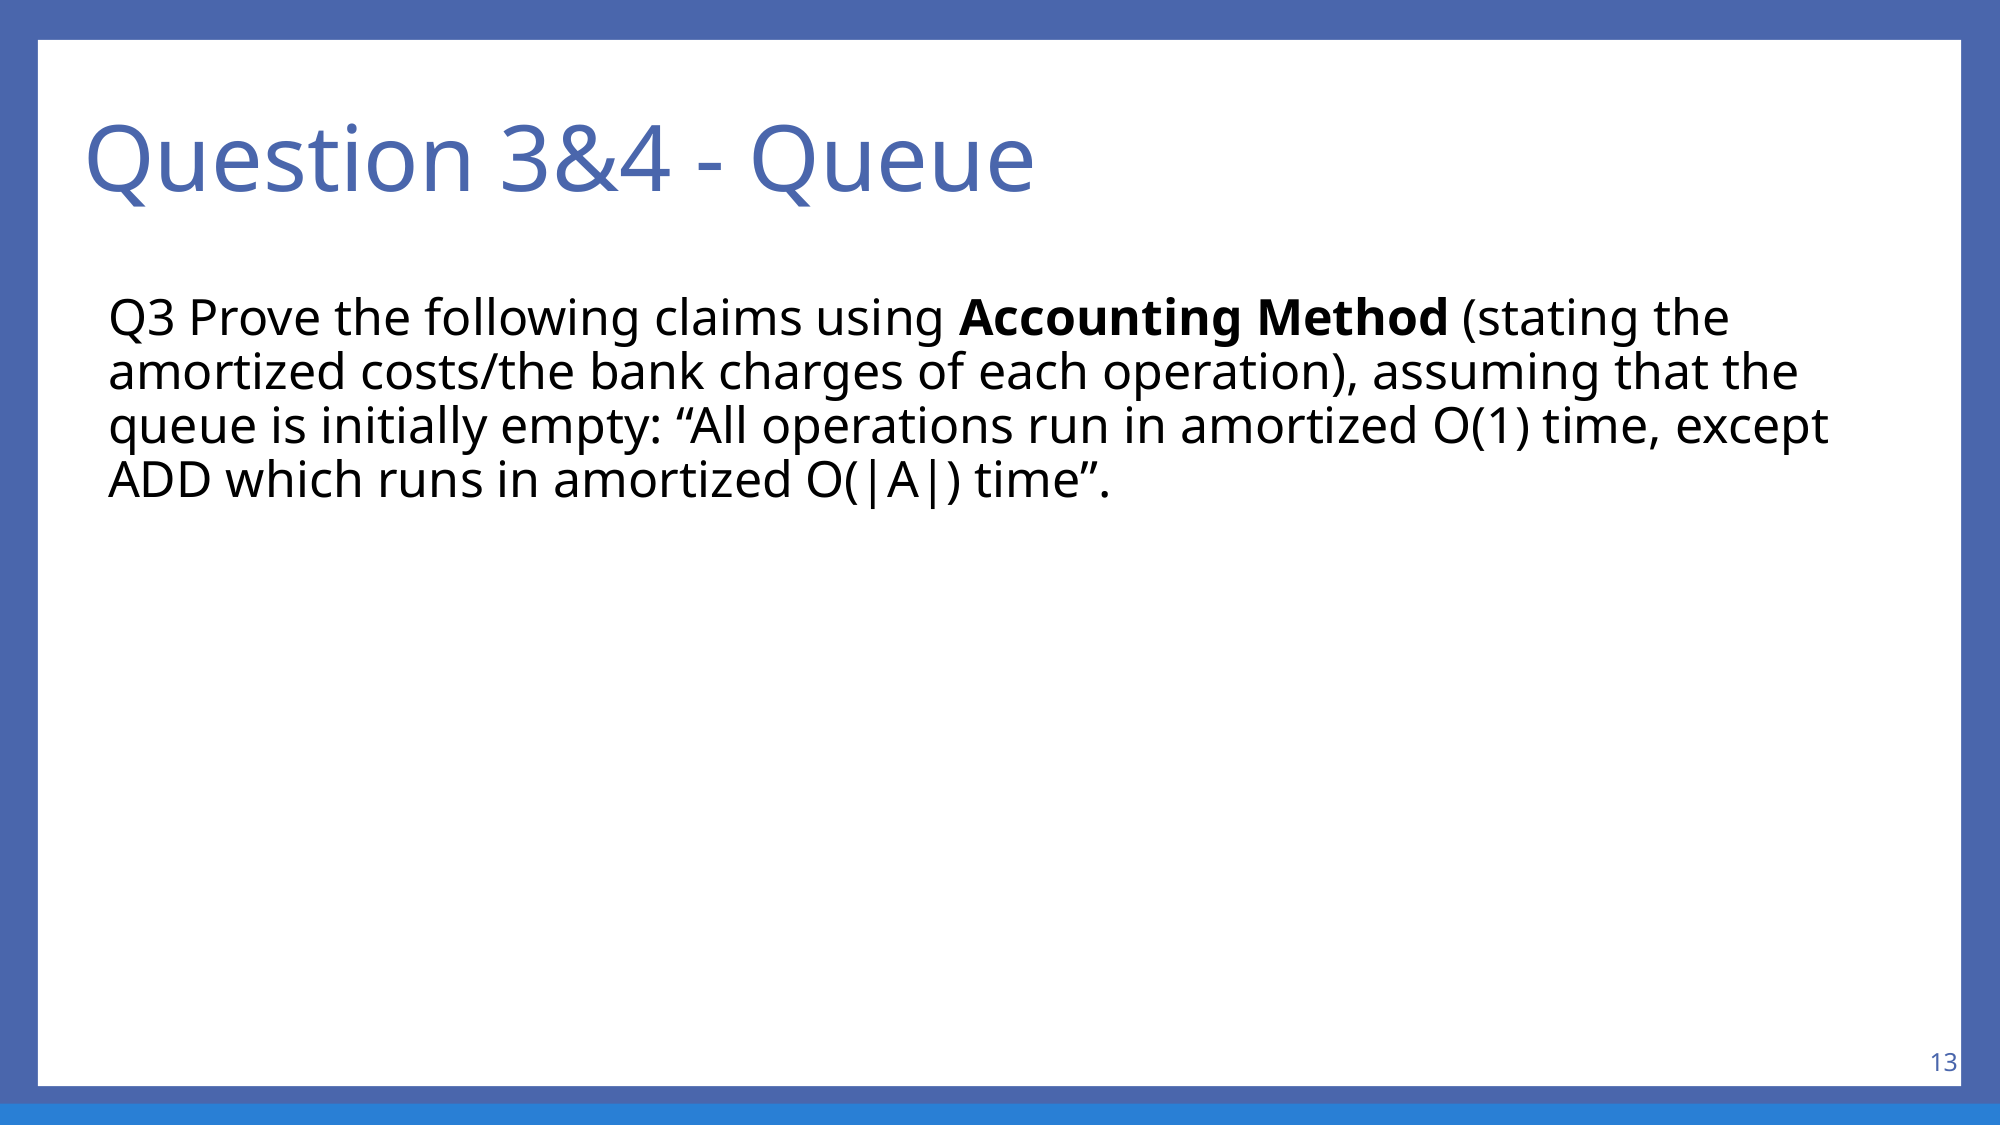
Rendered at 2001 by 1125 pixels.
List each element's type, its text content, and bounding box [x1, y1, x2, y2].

title Question 3&4 - Queue [68, 97, 1932, 252]
list Q3 Prove the following claims using Accounting Method (stating the amortized costs/the bank charges of each operation), assuming that the queue is initially empty: “All operations run in amortized O(1) time, except ADD which runs in amortized O(|A|) time”. [68, 276, 1932, 1000]
slide_number 13 [1853, 1019, 1974, 1106]
